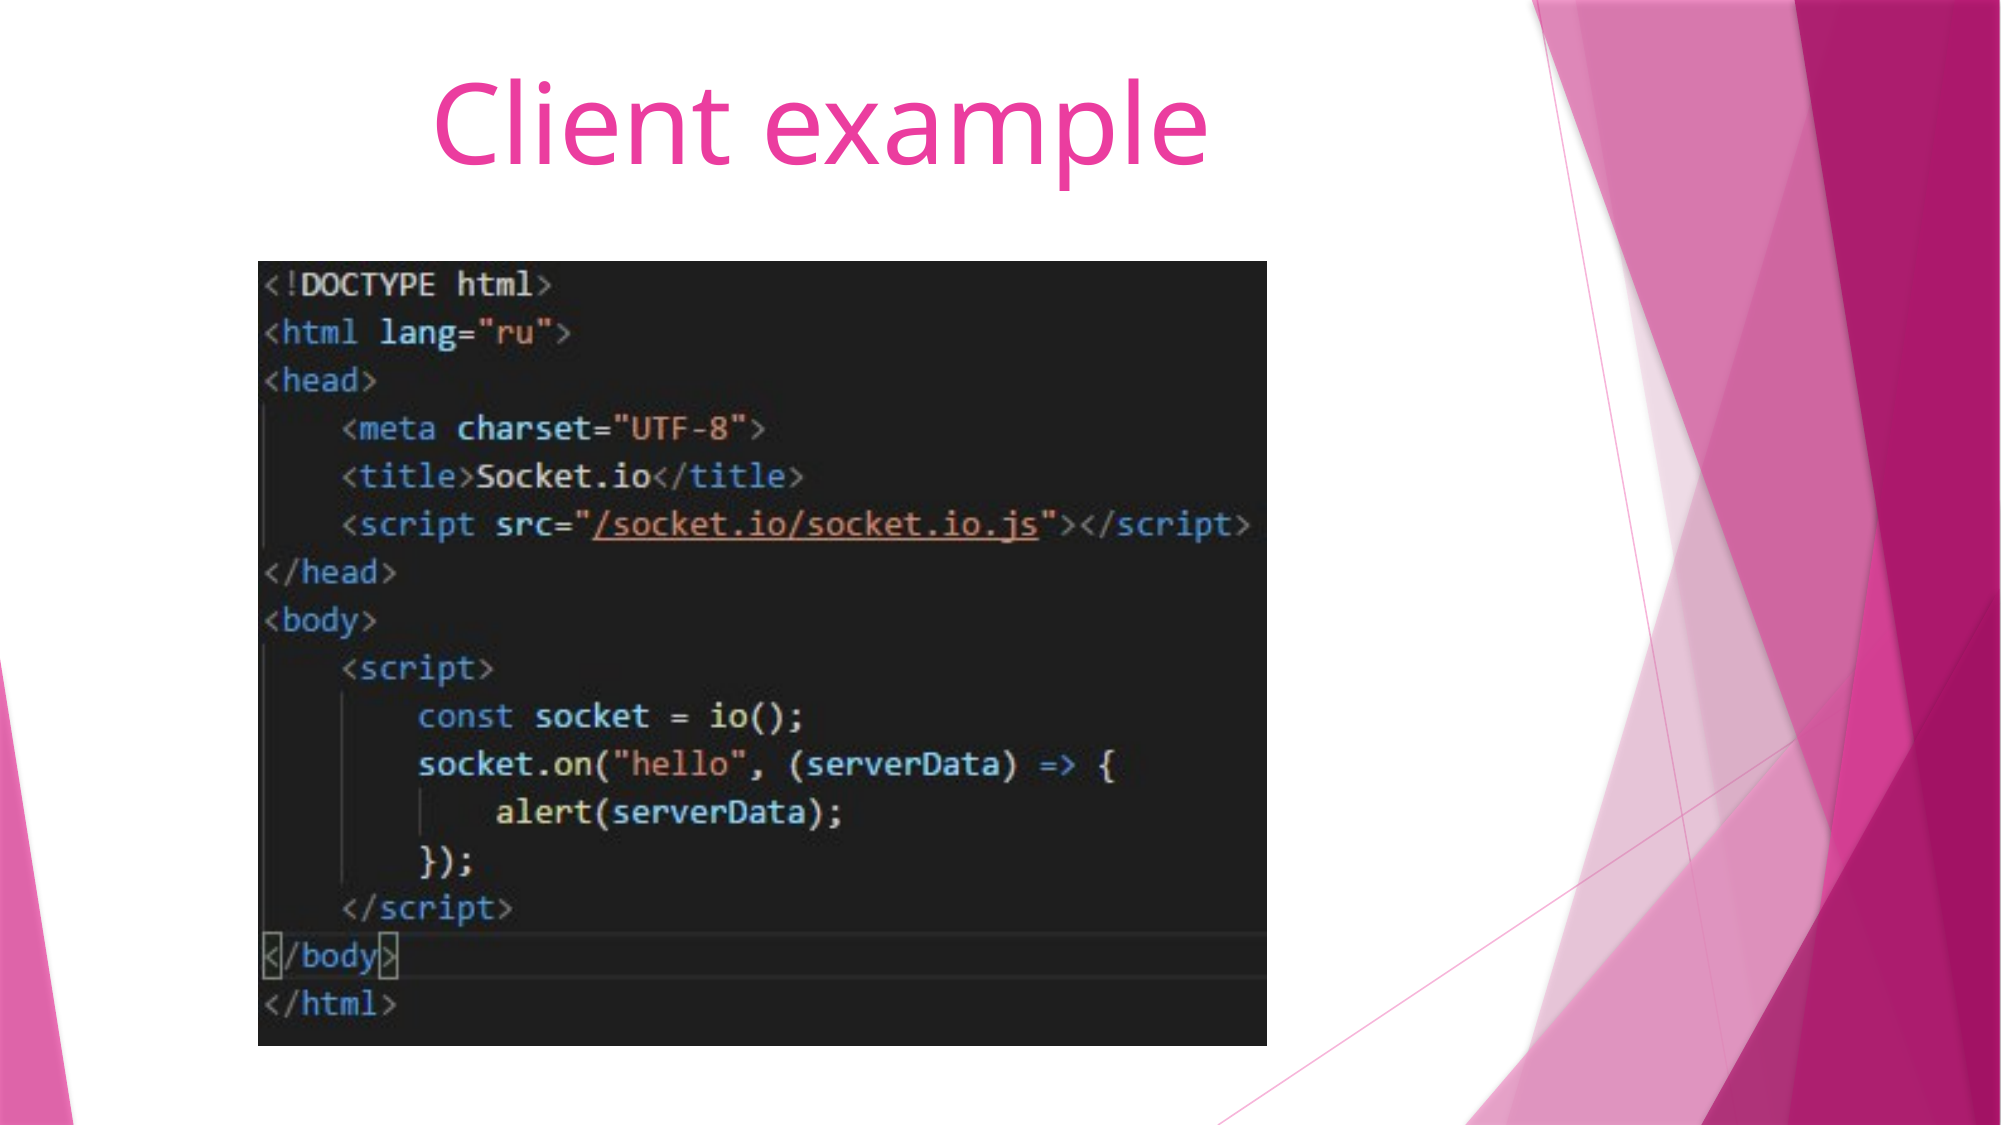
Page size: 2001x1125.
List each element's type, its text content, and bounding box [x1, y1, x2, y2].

title Client example [116, 44, 1527, 262]
picture [257, 260, 1268, 1047]
